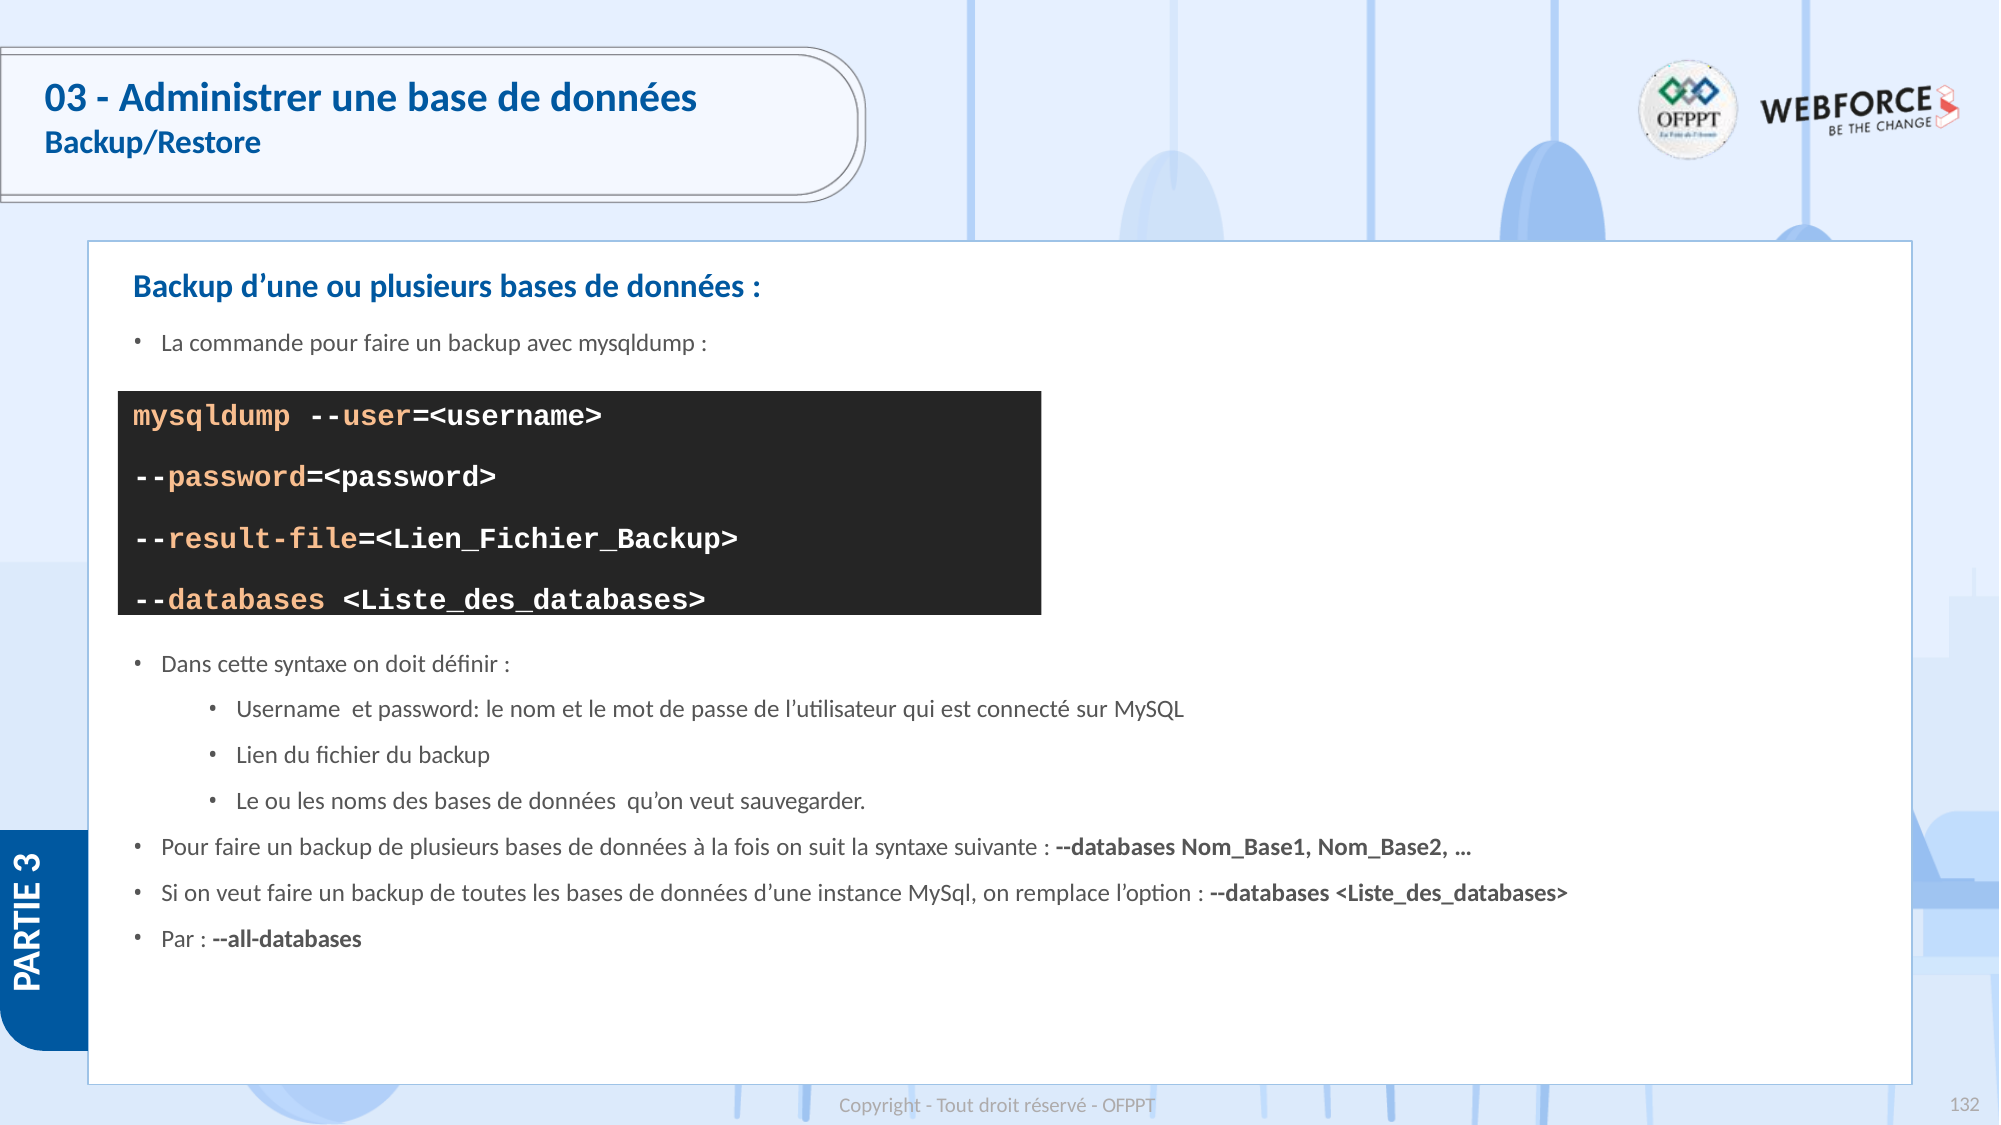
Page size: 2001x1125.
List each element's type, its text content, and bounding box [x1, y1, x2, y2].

text_box mysqldump --user=<username> --password=<password> --result-file=<Lien_Fichier_Backup> --databases <Liste_des_databases> [117, 391, 1042, 615]
slide_number 132 [1943, 1094, 1990, 1125]
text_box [1634, 56, 1967, 164]
title 03 - Administrer une base de données Backup/Restore [42, 67, 1958, 258]
footer Copyright - Tout droit réservé - OFPPT [837, 1094, 1164, 1125]
text_box Dans cette syntaxe on doit définir : Username et password: le nom et le mot de passe de l’utilisateur qui est connecté sur MySQL Lien du fichier du backup Le ou les noms des bases de données qu’on veut sauvegarder. Pour faire un backup de plusieurs bases de données à la fois on suit la syntaxe suivante : --databases Nom_Base1, Nom_Base2, … Si on veut faire un backup de toutes les bases de données d’une instance MySql, on remplace l’option : --databases <Liste_des_databases> Par : --all-databases [130, 630, 1572, 953]
text_box PARTIE 3 [0, 830, 88, 1008]
picture [0, 0, 1999, 1125]
text_box Backup d’une ou plusieurs bases de données : La commande pour faire un backup avec mysqldump : [130, 262, 769, 357]
